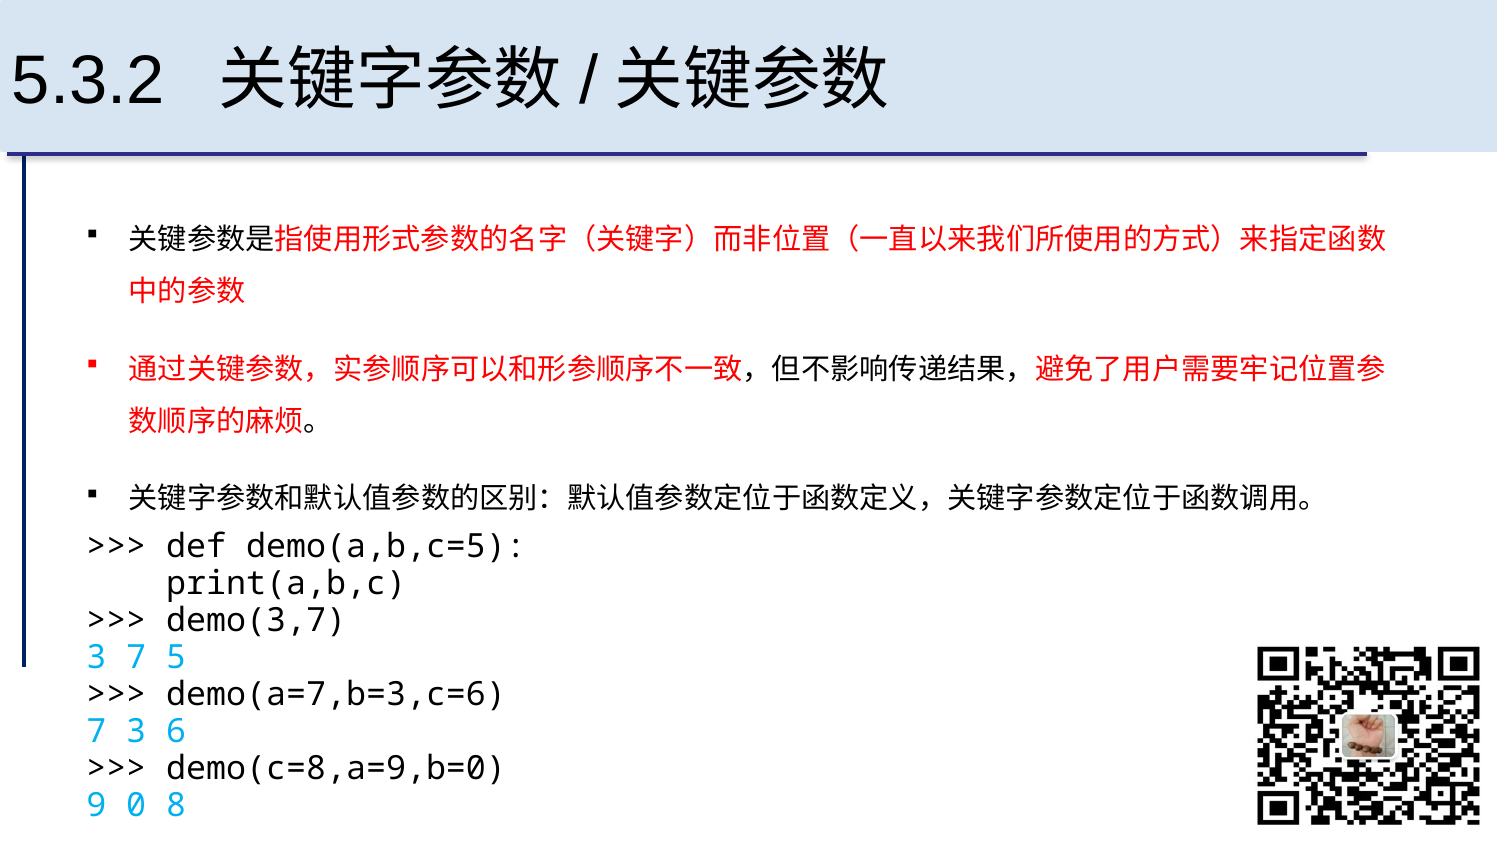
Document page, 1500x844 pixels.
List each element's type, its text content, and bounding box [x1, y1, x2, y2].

picture [1239, 632, 1497, 839]
list 关键参数是指使用形式参数的名字（关键字）而非位置（一直以来我们所使用的方式）来指定函数中的参数 通过关键参数，实参顺序可以和形参顺序不一致，但不影响传递结果，避免了用户需要牢记位置参数顺序的麻烦。 关键字参数和默认值参数的区别：默认值参数定位于函数定义，关键字参数定位于函数调用。 >>> def demo(a,b,c=5): print(a,b,c) >>> demo(3,7) 3 7 5 >>> demo(a=7,b=3,c=6) 7 3 6 >>> demo(c=8,a=9,b=0) 9 0 8 [74, 196, 1426, 755]
title 5.3.2 关键字参数/关键参数 [0, 0, 1498, 152]
